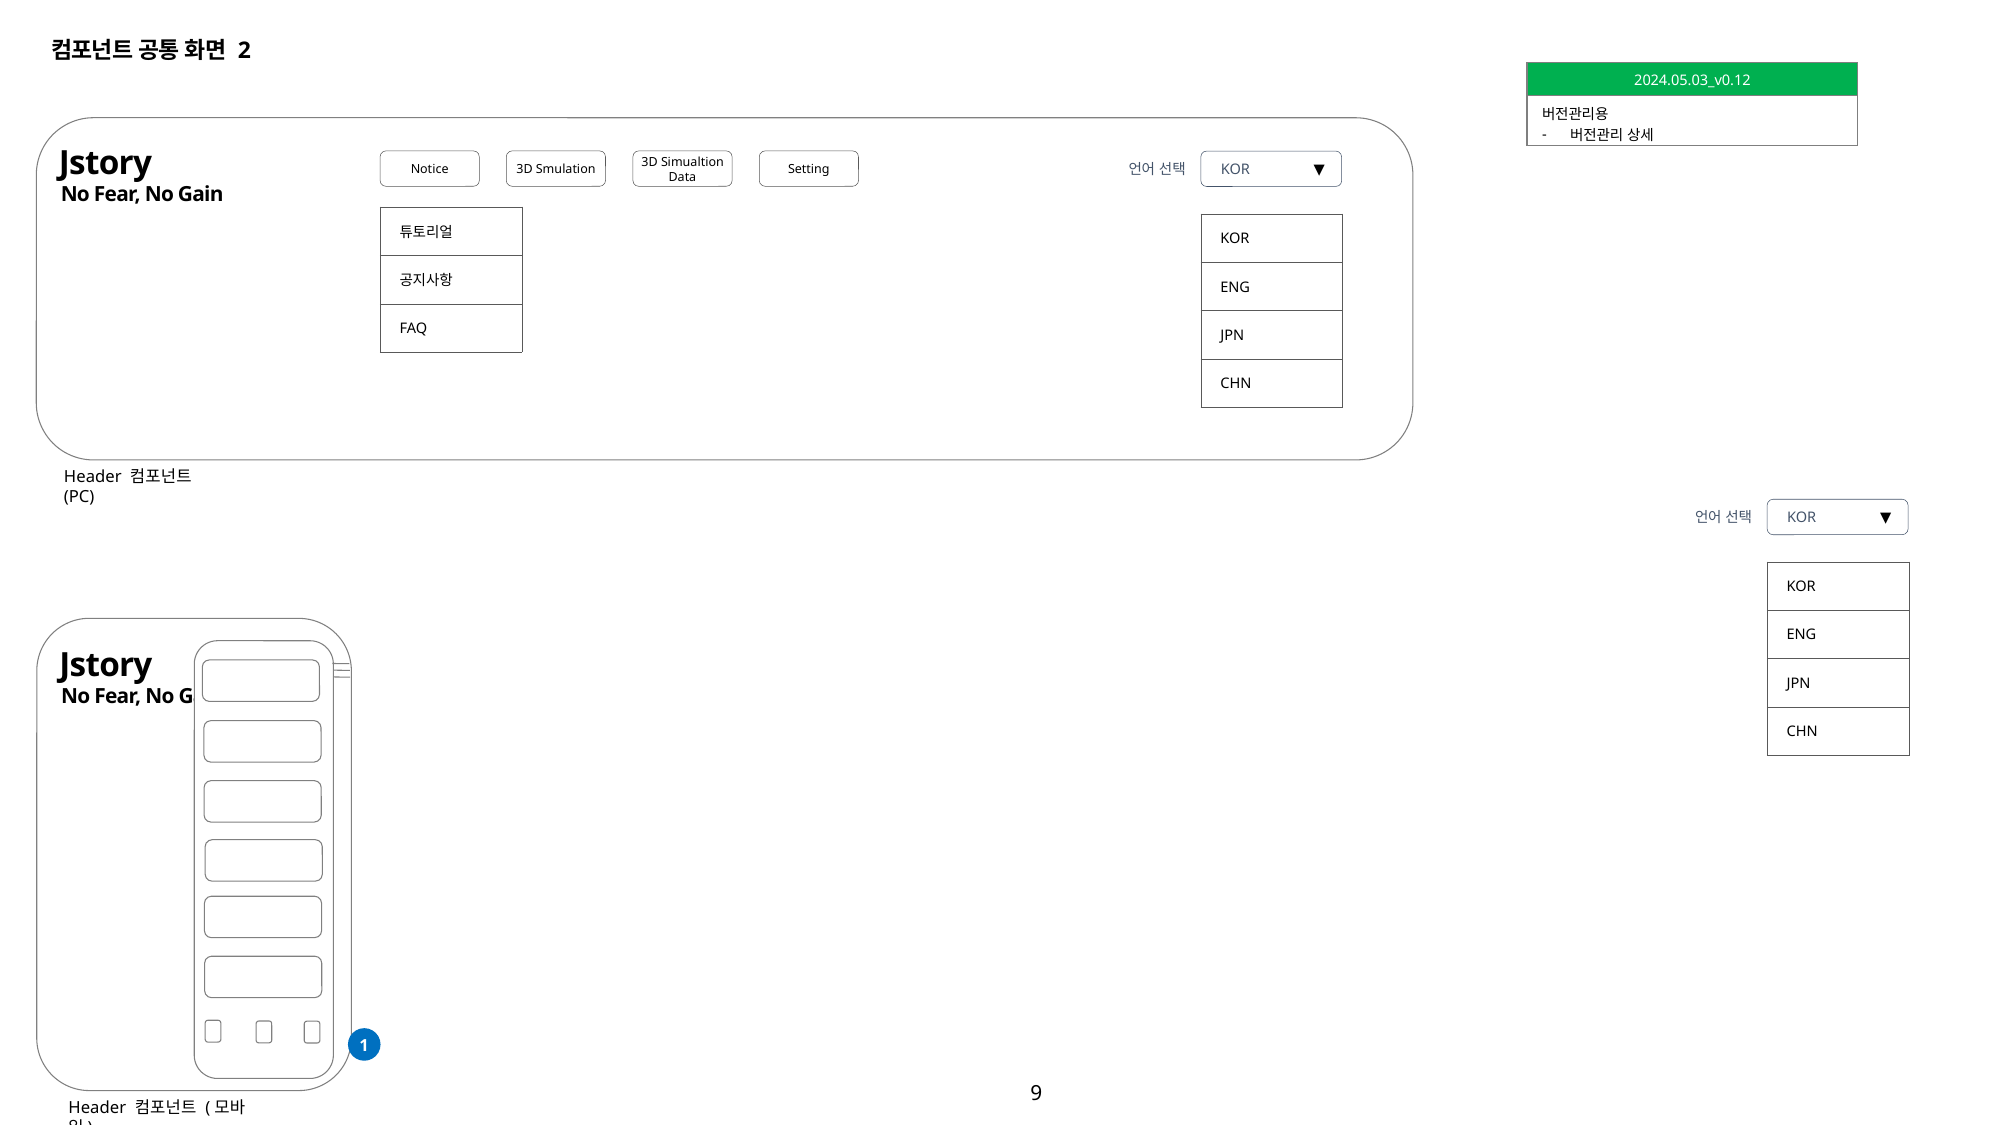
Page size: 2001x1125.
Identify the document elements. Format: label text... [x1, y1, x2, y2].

table_header KOR [1202, 215, 1342, 262]
text_box [203, 955, 323, 999]
table_cell JPN [1768, 659, 1909, 707]
text_box Setting [759, 150, 859, 187]
text_box [303, 1020, 321, 1045]
text_box [35, 116, 1414, 461]
table_header KOR [1768, 563, 1909, 610]
text_box Notice [380, 150, 480, 187]
text_box Jstory [53, 647, 199, 680]
text_box 언어 선택 [1658, 493, 1789, 541]
table_cell CHN [1768, 708, 1909, 755]
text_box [1200, 151, 1342, 187]
table_cell CHN [1202, 360, 1342, 407]
text_box 컴포넌트 공통 화면 2 [36, 27, 453, 71]
table_cell ENG [1768, 611, 1909, 658]
table_cell ENG [1202, 263, 1342, 310]
table_cell JPN [1202, 311, 1342, 359]
text_box [204, 838, 324, 883]
table_cell 공지사항 [381, 256, 522, 304]
text_box Jstory [53, 145, 259, 178]
text_box 3D Simualtion Data [632, 150, 733, 187]
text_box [1767, 499, 1909, 535]
text_box [201, 658, 321, 703]
text_box 3D Smulation [506, 150, 606, 187]
table_header 2024.05.03_v0.12 [1528, 63, 1857, 95]
text_box [203, 779, 323, 824]
text_box No Fear, No Gain [55, 680, 193, 711]
text_box No Fear, No Gain [54, 178, 283, 209]
text_box 1 [347, 1028, 381, 1061]
text_box 언어 선택 [1091, 145, 1223, 193]
text_box [202, 719, 323, 764]
table_cell FAQ [381, 305, 522, 352]
text_box [193, 639, 335, 1080]
text_box Header 컴포넌트 (PC) [48, 458, 243, 514]
text_box [35, 617, 353, 1092]
table_header 튜토리얼 [381, 208, 522, 255]
text_box Header 컴포넌트 (모바일) [53, 1088, 280, 1125]
text_box [203, 895, 323, 939]
text_box [204, 1019, 222, 1044]
text_box [255, 1019, 273, 1044]
table_cell 버전관리용 버전관리 상세 [1528, 96, 1857, 145]
